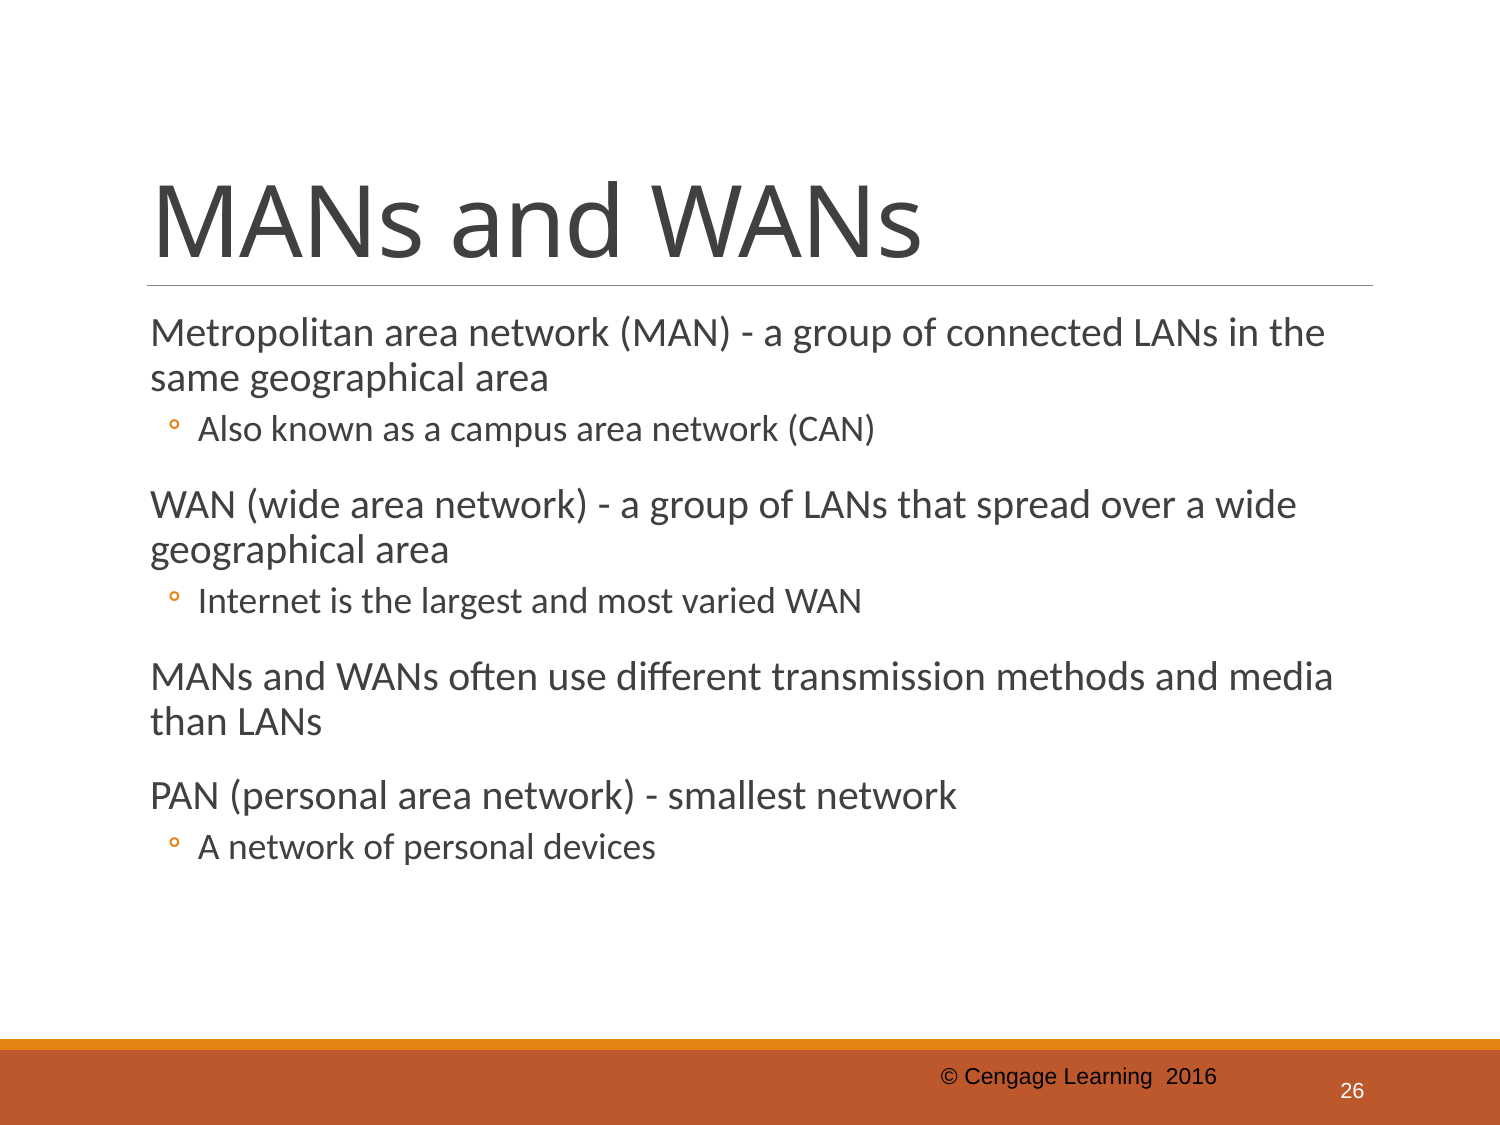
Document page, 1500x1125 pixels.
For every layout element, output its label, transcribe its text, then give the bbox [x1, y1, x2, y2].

list Metropolitan area network (MAN) - a group of connected LANs in the same geographical area Also known as a campus area network (CAN) WAN (wide area network) - a group of LANs that spread over a wide geographical area Internet is the largest and most varied WAN MANs and WANs often use different transmission methods and media than LANs PAN (personal area network) - smallest network A network of personal devices [135, 302, 1373, 963]
slide_number 26 [1218, 1059, 1380, 1120]
title MANs and WANs [135, 47, 1373, 285]
